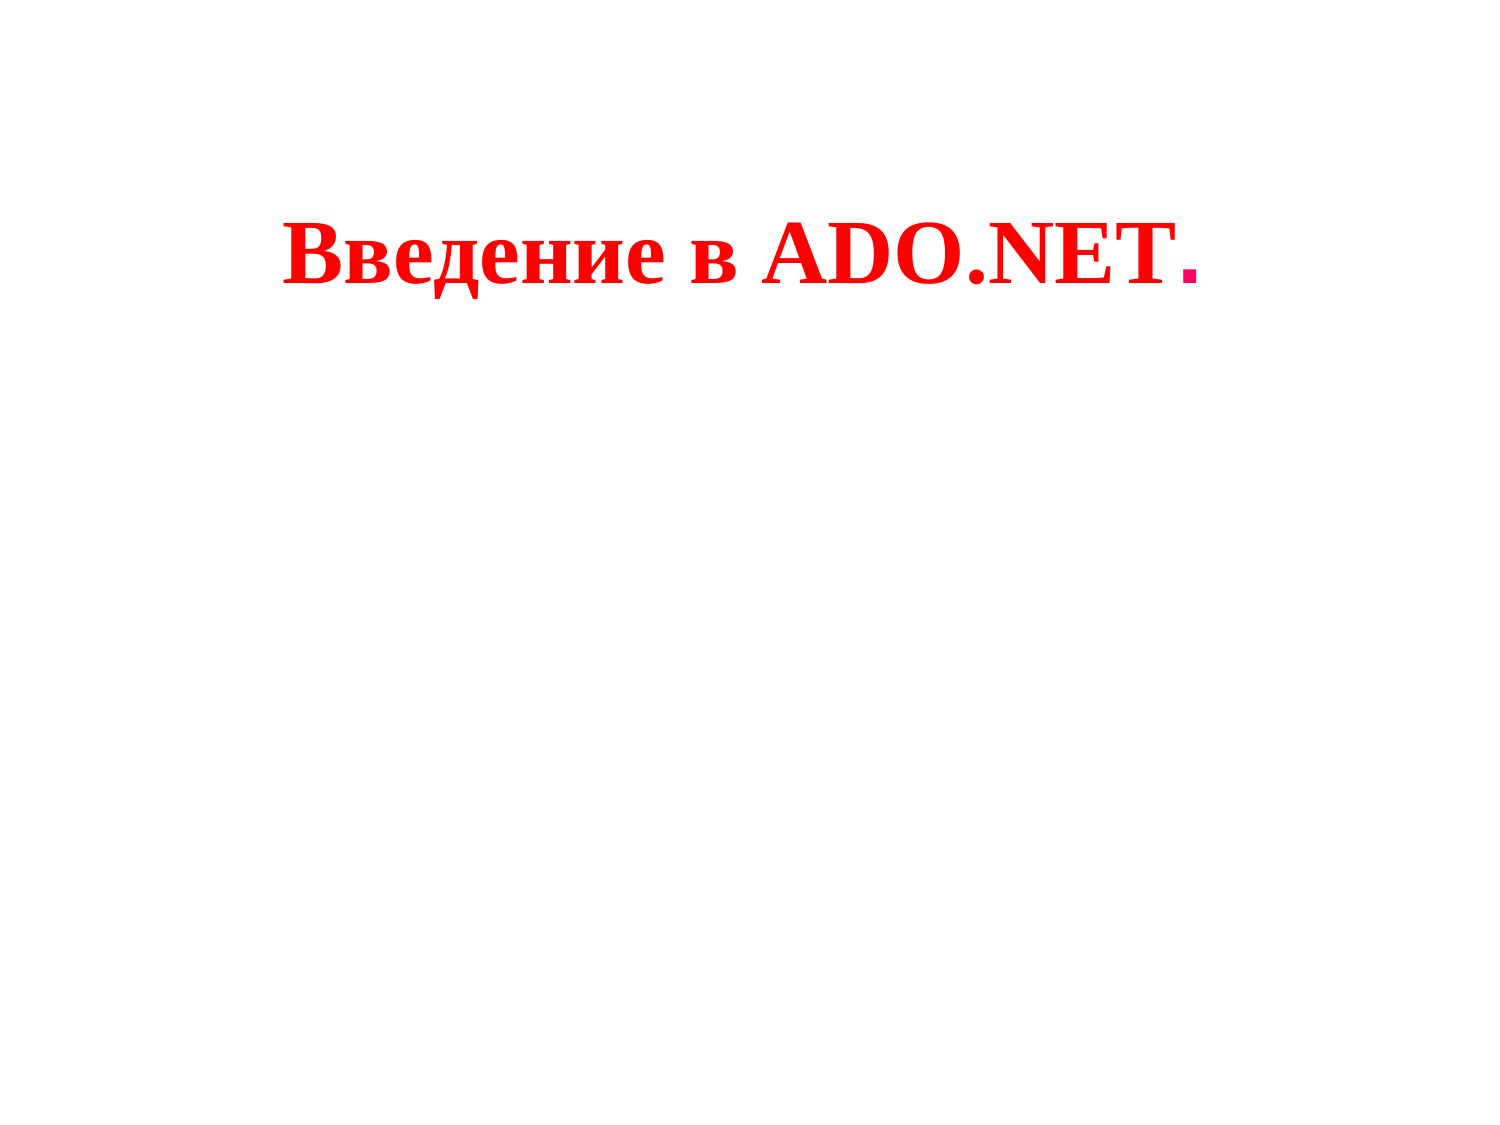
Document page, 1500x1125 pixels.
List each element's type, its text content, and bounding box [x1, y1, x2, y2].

text_box Введение в ADO.NET. [100, 184, 1412, 465]
